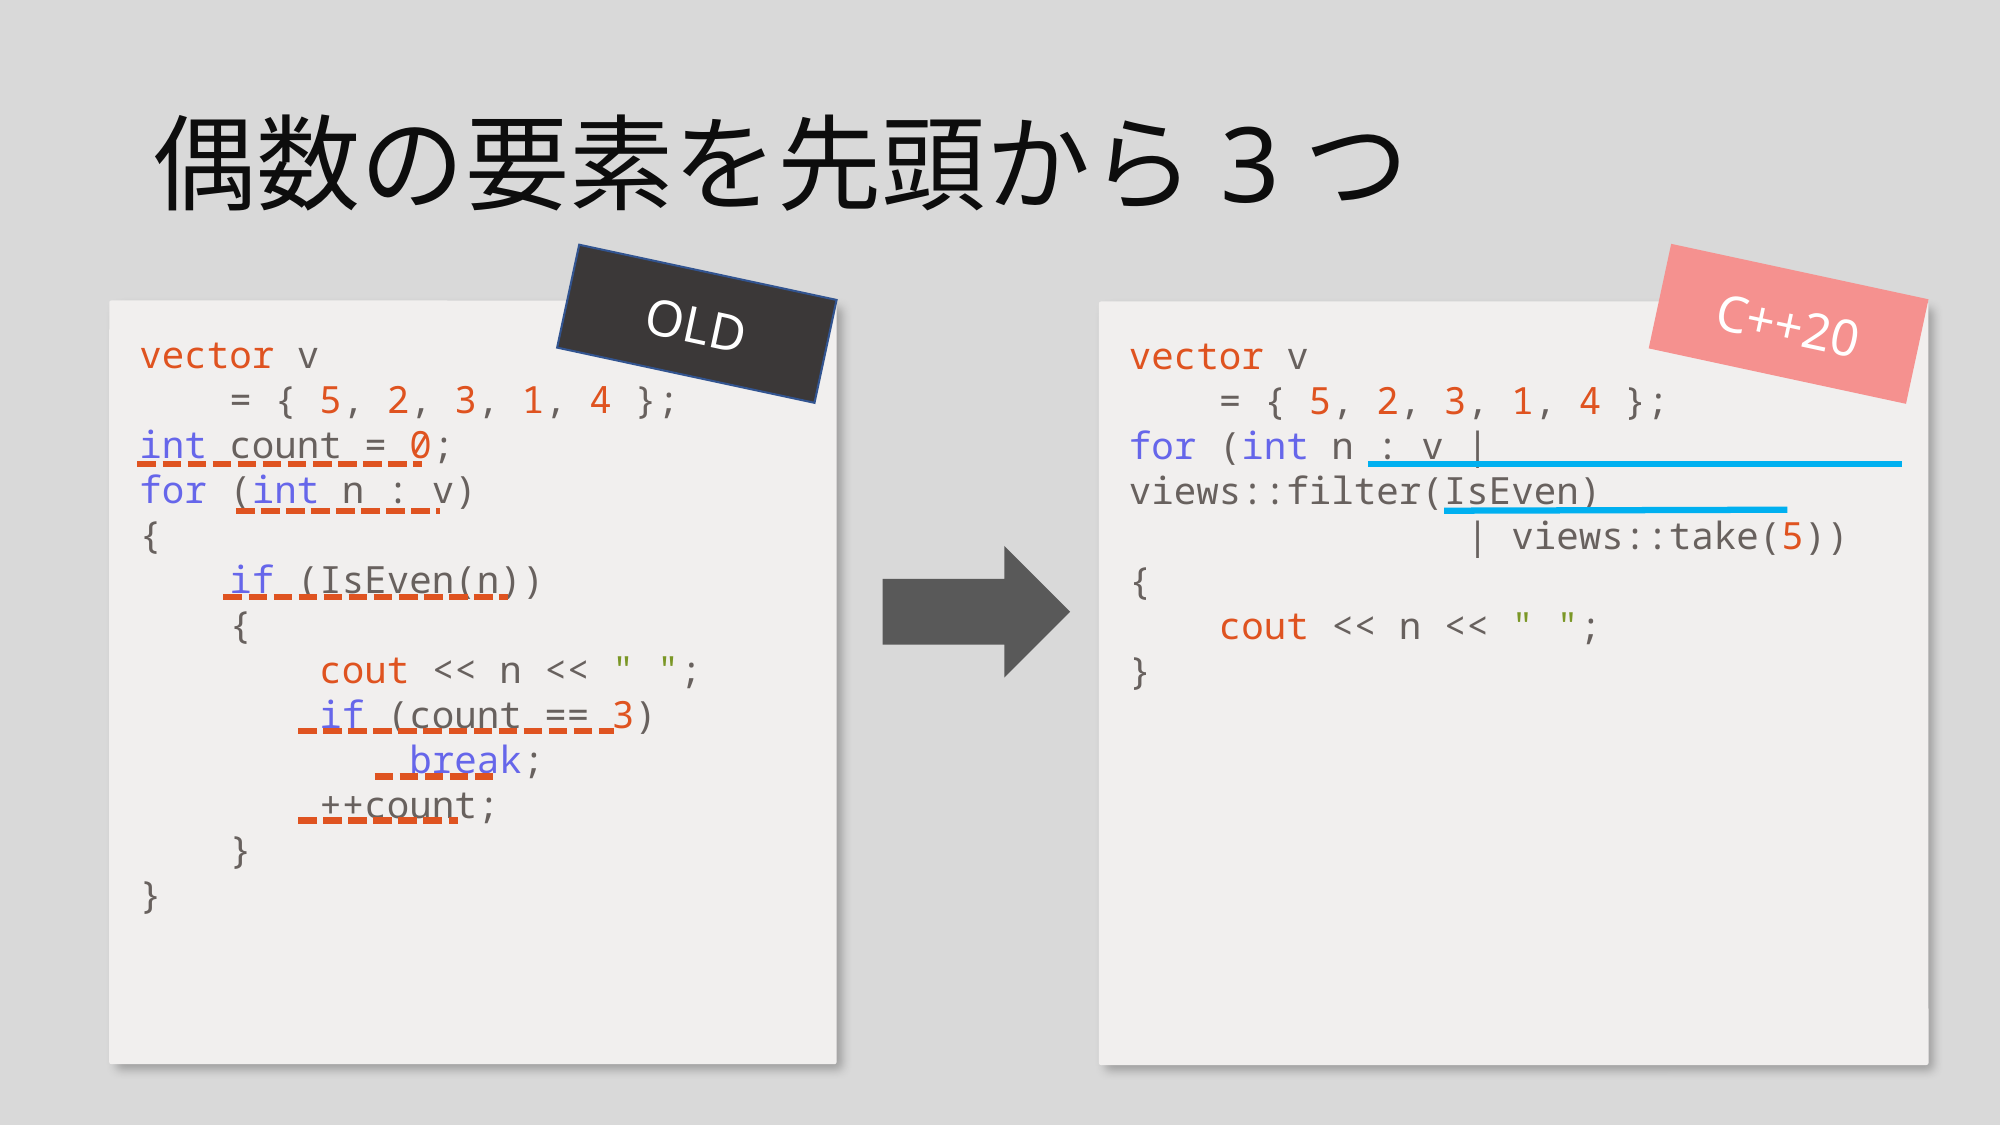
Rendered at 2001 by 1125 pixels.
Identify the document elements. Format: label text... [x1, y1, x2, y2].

text_box [881, 543, 1072, 681]
text_box vector v = { 5, 2, 3, 1, 4 }; for (int n : v | views::filter(IsEven) | views::take(5)) { cout << n << " "; } [1097, 300, 1930, 1067]
text_box C++20 [1647, 242, 1930, 406]
text_box vector v = { 5, 2, 3, 1, 4 }; int count = 0; for (int n : v) { if (IsEven(n)) { cout << n << " "; if (count == 3) break; ++count; } } [108, 299, 838, 1066]
title 偶数の要素を先頭から3つ [137, 59, 1863, 278]
text_box OLD [555, 243, 838, 405]
